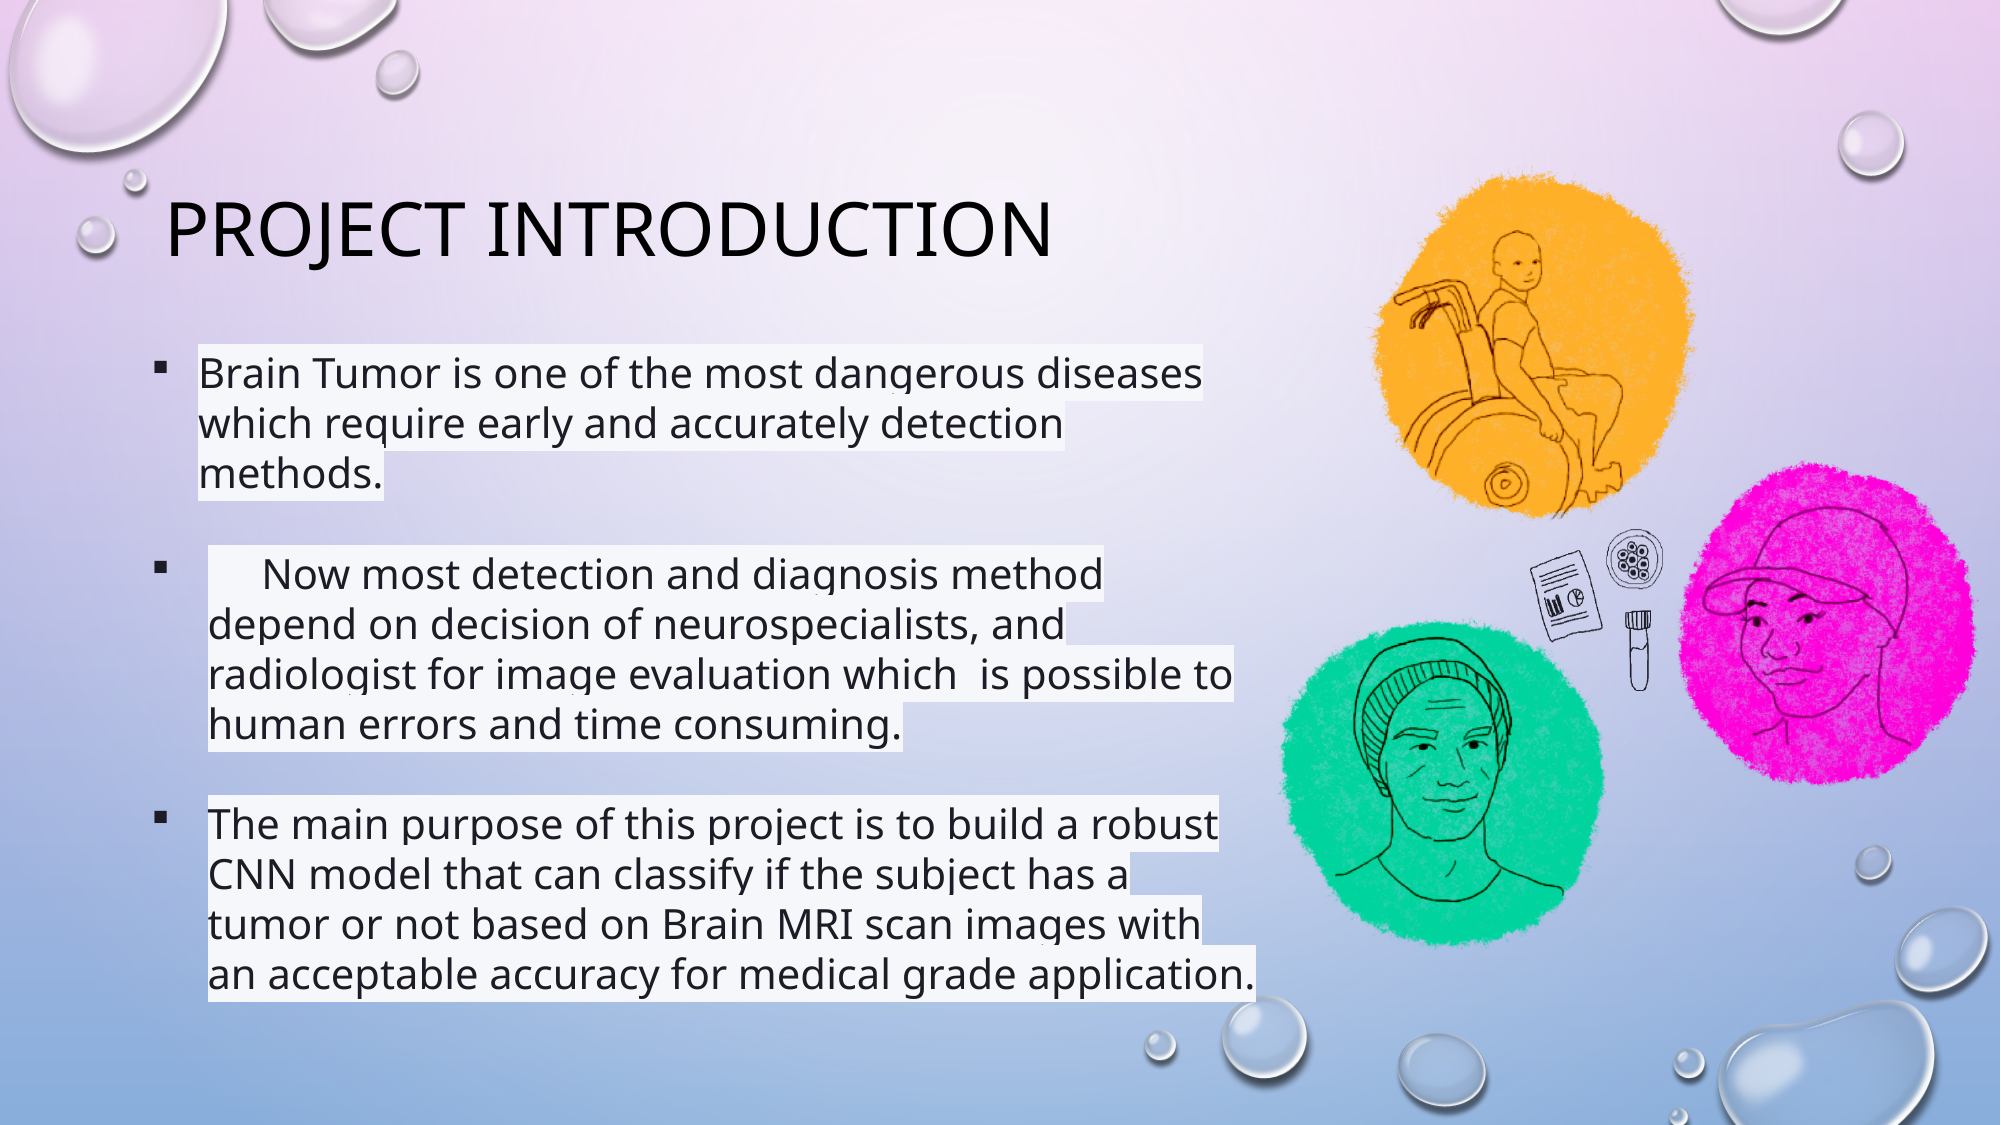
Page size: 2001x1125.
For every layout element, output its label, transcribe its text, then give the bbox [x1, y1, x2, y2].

picture [0, 0, 2000, 1125]
title Project introduction [147, 101, 1073, 339]
text_box Brain Tumor is one of the most dangerous diseases which require early and accurately detection methods. Now most detection and diagnosis method depend on decision of neurospecialists, and radiologist for image evaluation which is possible to human errors and time consuming. The main purpose of this project is to build a robust CNN model that can classify if the subject has a tumor or not based on Brain MRI scan images with an acceptable accuracy for medical grade application. [136, 339, 1275, 1005]
